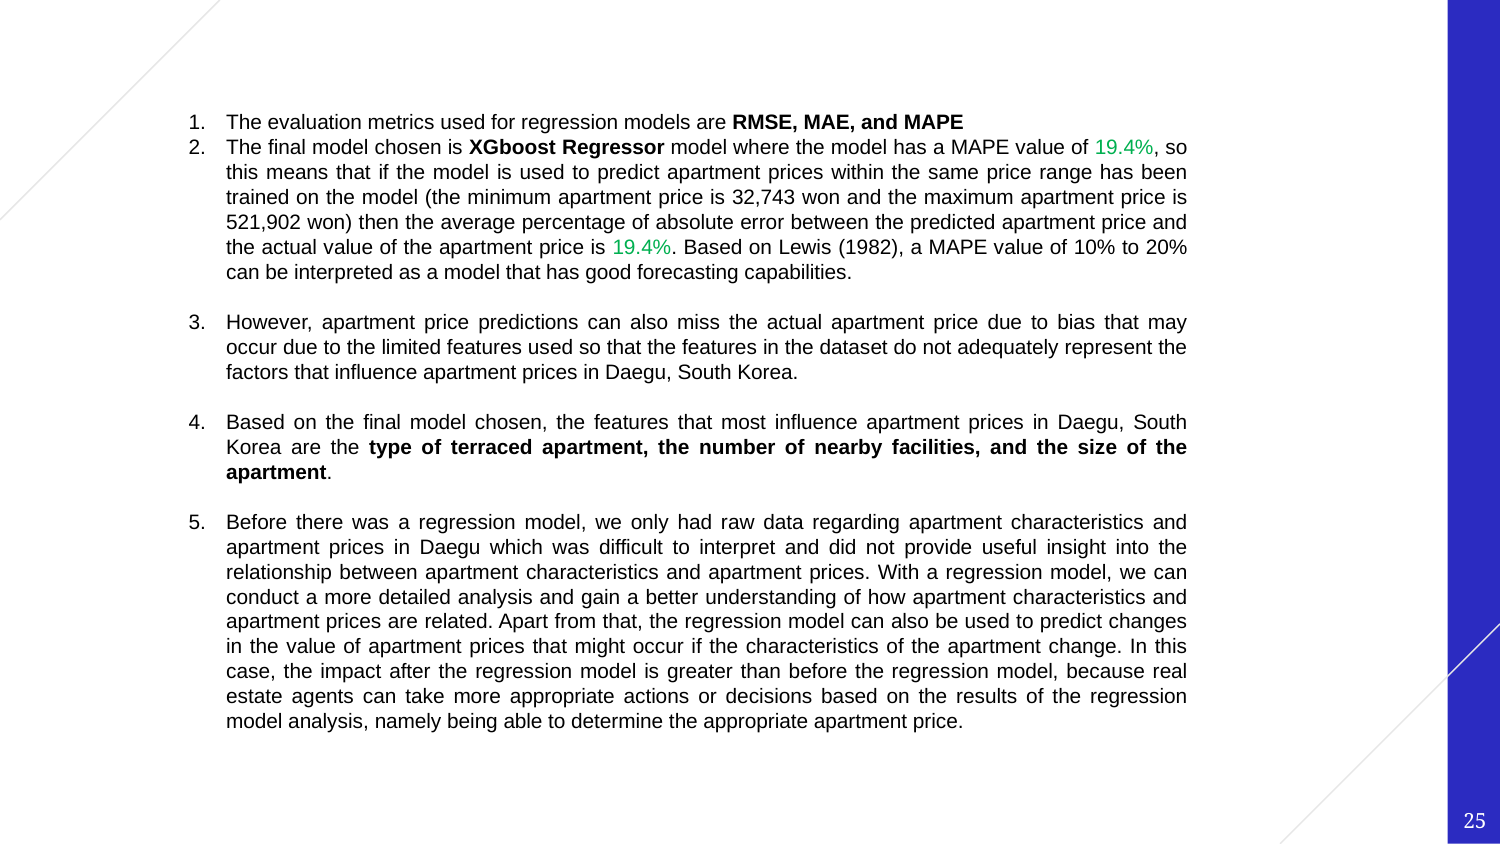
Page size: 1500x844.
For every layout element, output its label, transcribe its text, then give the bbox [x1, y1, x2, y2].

slide_number 25 [1447, 799, 1500, 844]
text_box The evaluation metrics used for regression models are RMSE, MAE, and MAPE The final model chosen is XGboost Regressor model where the model has a MAPE value of 19.4%, so this means that if the model is used to predict apartment prices within the same price range has been trained on the model (the minimum apartment price is 32,743 won and the maximum apartment price is 521,902 won) then the average percentage of absolute error between the predicted apartment price and the actual value of the apartment price is 19.4%. Based on Lewis (1982), a MAPE value of 10% to 20% can be interpreted as a model that has good forecasting capabilities. However, apartment price predictions can also miss the actual apartment price due to bias that may occur due to the limited features used so that the features in the dataset do not adequately represent the factors that influence apartment prices in Daegu, South Korea. Based on the final model chosen, the features that most influence apartment prices in Daegu, South Korea are the type of terraced apartment, the number of nearby facilities, and the size of the apartment. Before there was a regression model, we only had raw data regarding apartment characteristics and apartment prices in Daegu which was difficult to interpret and did not provide useful insight into the relationship between apartment characteristics and apartment prices. With a regression model, we can conduct a more detailed analysis and gain a better understanding of how apartment characteristics and apartment prices are related. Apart from that, the regression model can also be used to predict changes in the value of apartment prices that might occur if the characteristics of the apartment change. In this case, the impact after the regression model is greater than before the regression model, because real estate agents can take more appropriate actions or decisions based on the results of the regression model analysis, namely being able to determine the appropriate apartment price. [173, 93, 1188, 706]
